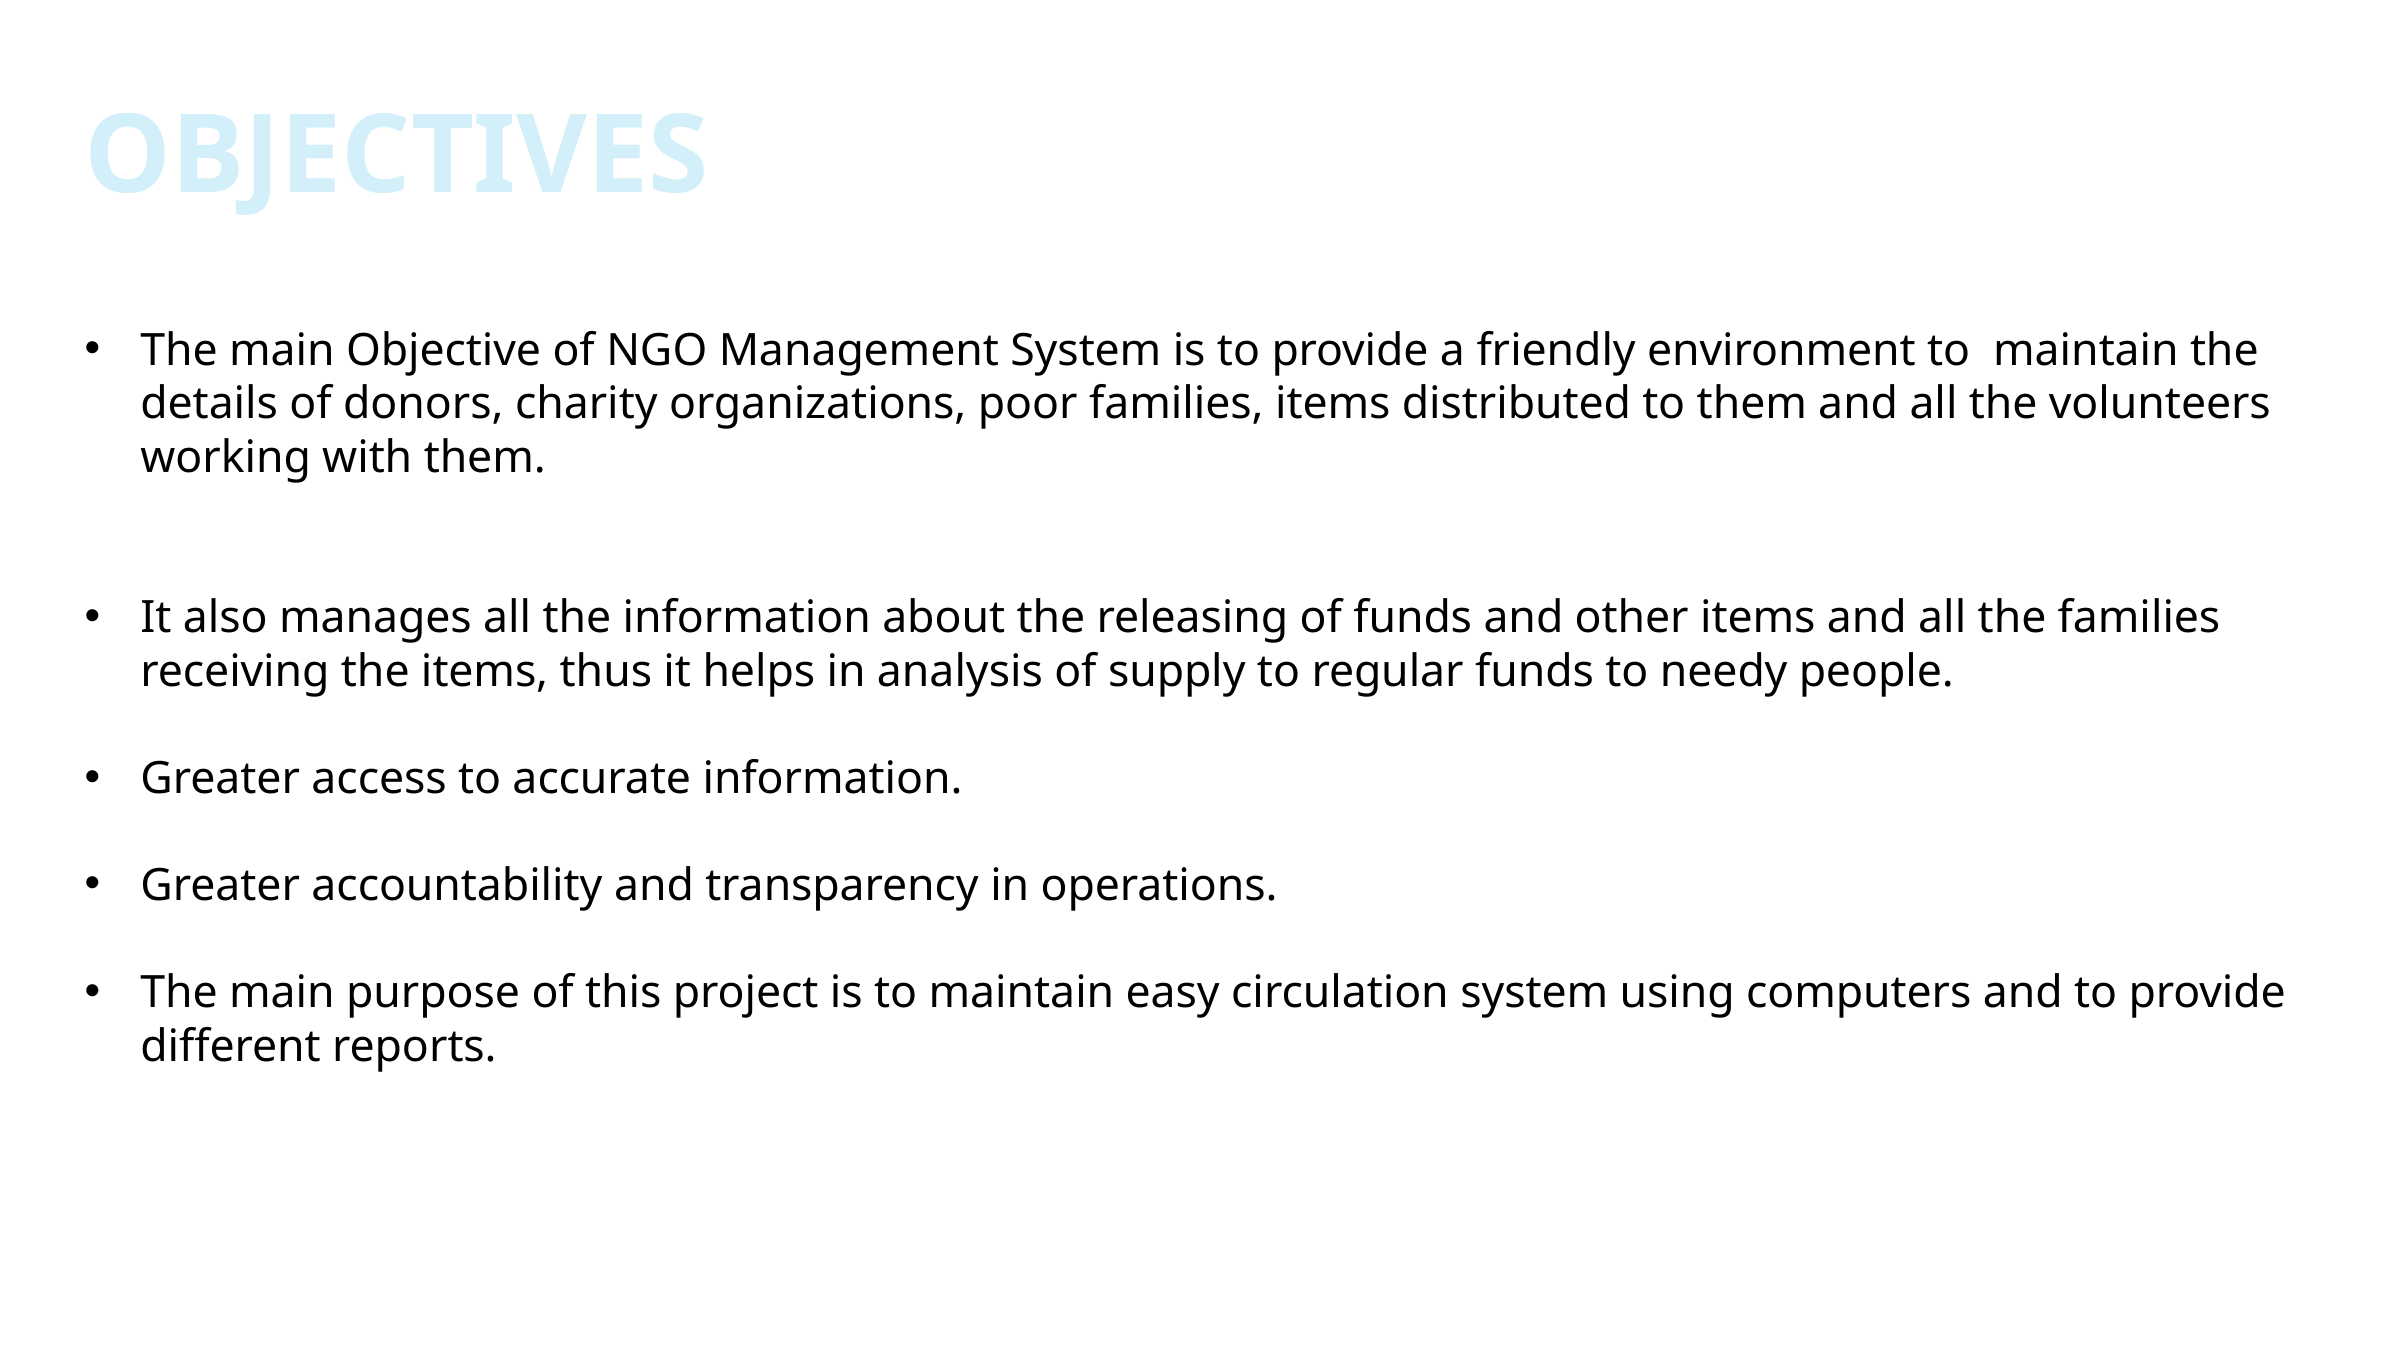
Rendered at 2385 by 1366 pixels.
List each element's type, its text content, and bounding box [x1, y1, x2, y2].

text_box OBJECTIVES The main Objective of NGO Management System is to provide a friendly environment to maintain the details of donors, charity organizations, poor families, items distributed to them and all the volunteers working with them. It also manages all the information about the releasing of funds and other items and all the families receiving the items, thus it helps in analysis of supply to regular funds to needy people. Greater access to accurate information. Greater accountability and transparency in operations. The main purpose of this project is to maintain easy circulation system using computers and to provide different reports. [69, 75, 2315, 1366]
